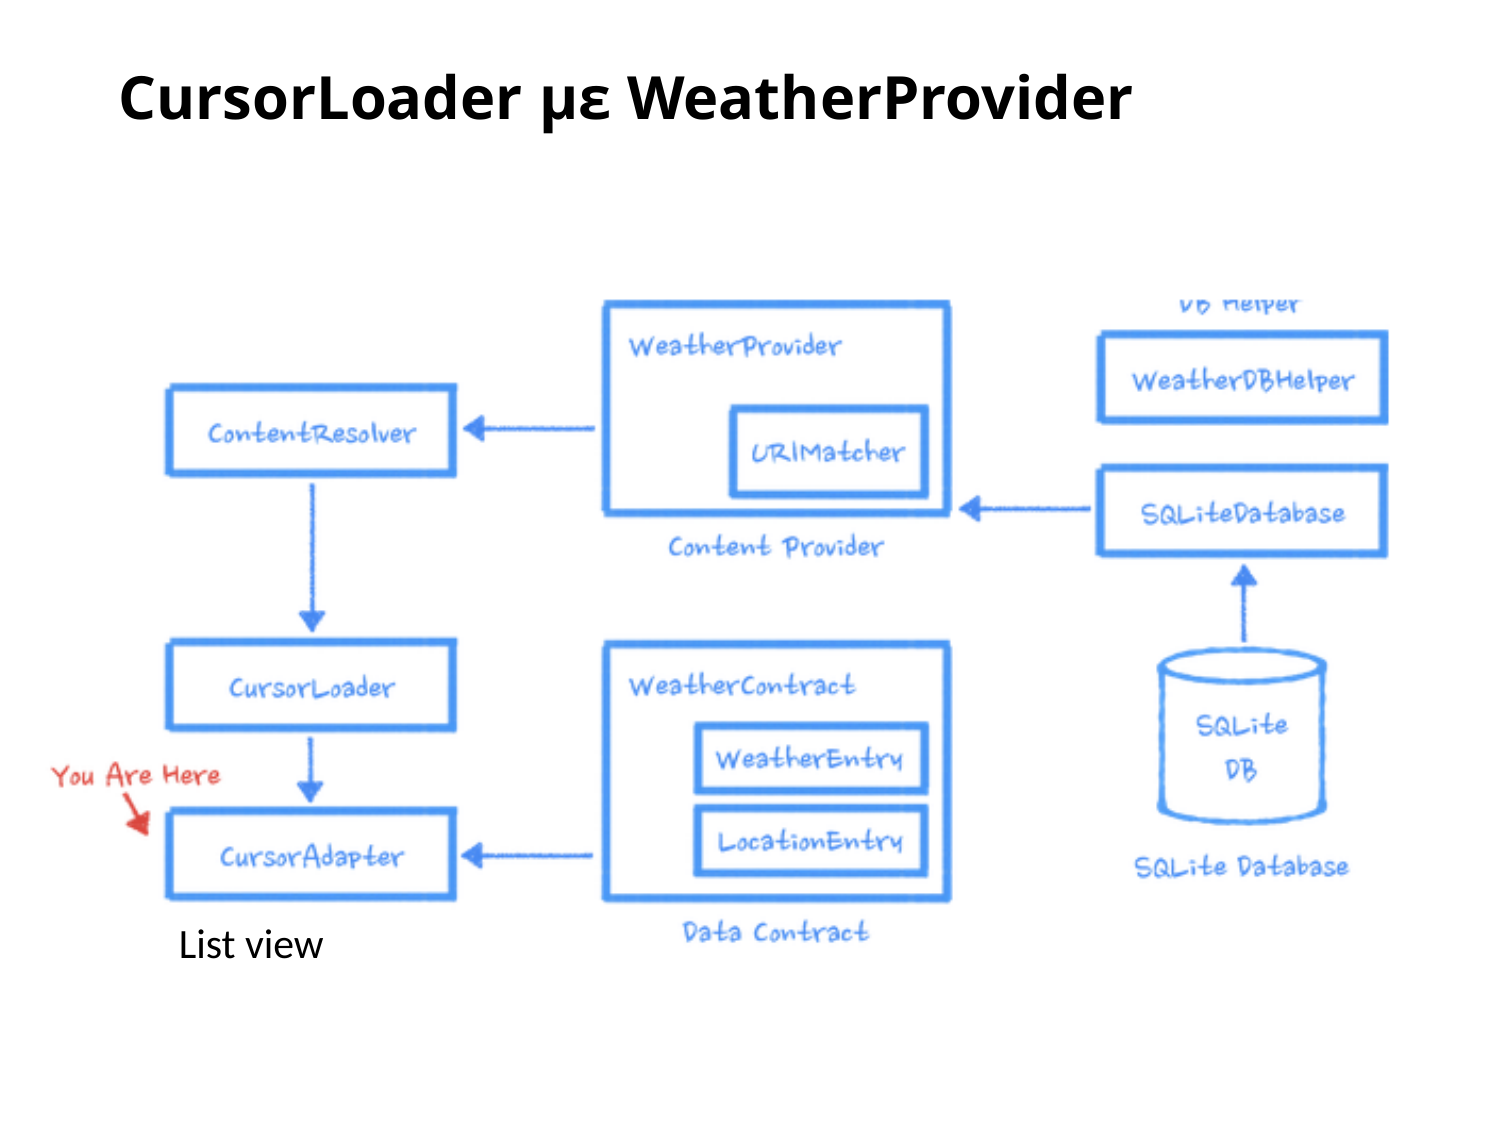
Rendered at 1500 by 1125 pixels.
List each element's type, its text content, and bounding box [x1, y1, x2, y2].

title CursorLoader με WeatherProvider [103, 59, 1397, 213]
picture [0, 243, 1438, 975]
